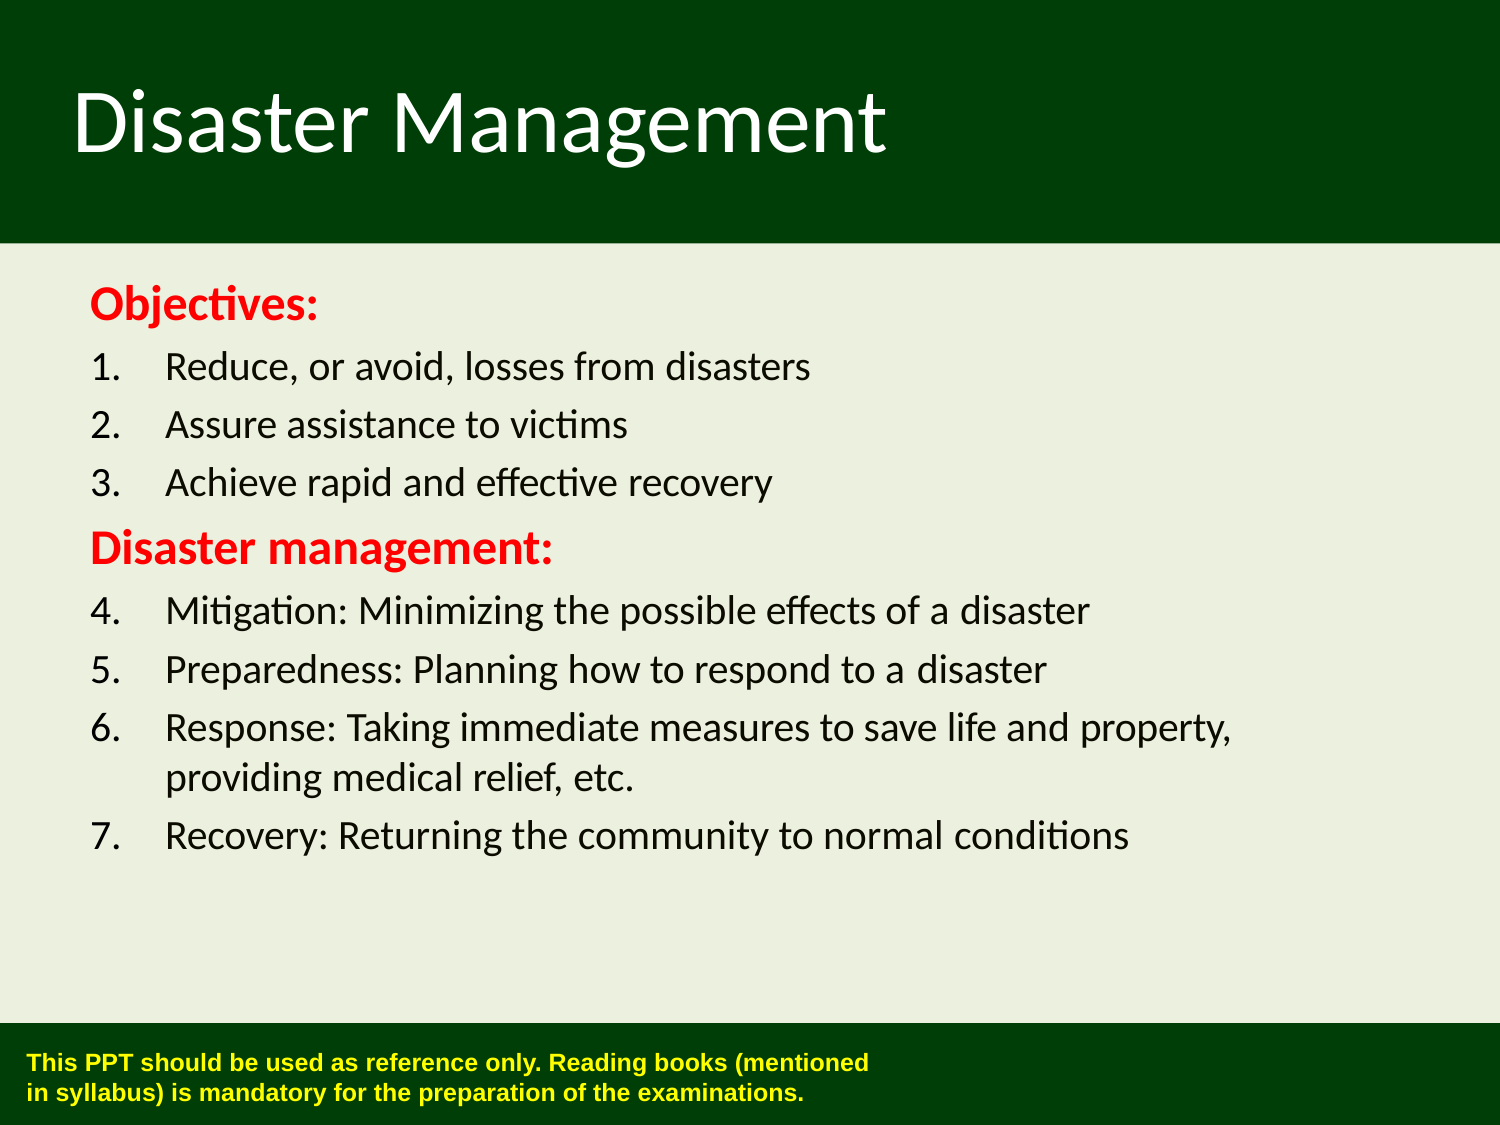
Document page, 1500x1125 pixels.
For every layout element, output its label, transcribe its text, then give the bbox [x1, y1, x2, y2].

text_box Objectives: Reduce, or avoid, losses from disasters Assure assistance to victims Achieve rapid and effective recovery Disaster management: Mitigation: Minimizing the possible effects of a disaster Preparedness: Planning how to respond to a disaster Response: Taking immediate measures to save life and property, providing medical relief, etc. Recovery: Returning the community to normal conditions [87, 257, 1250, 859]
title Disaster Management [70, 19, 1442, 211]
